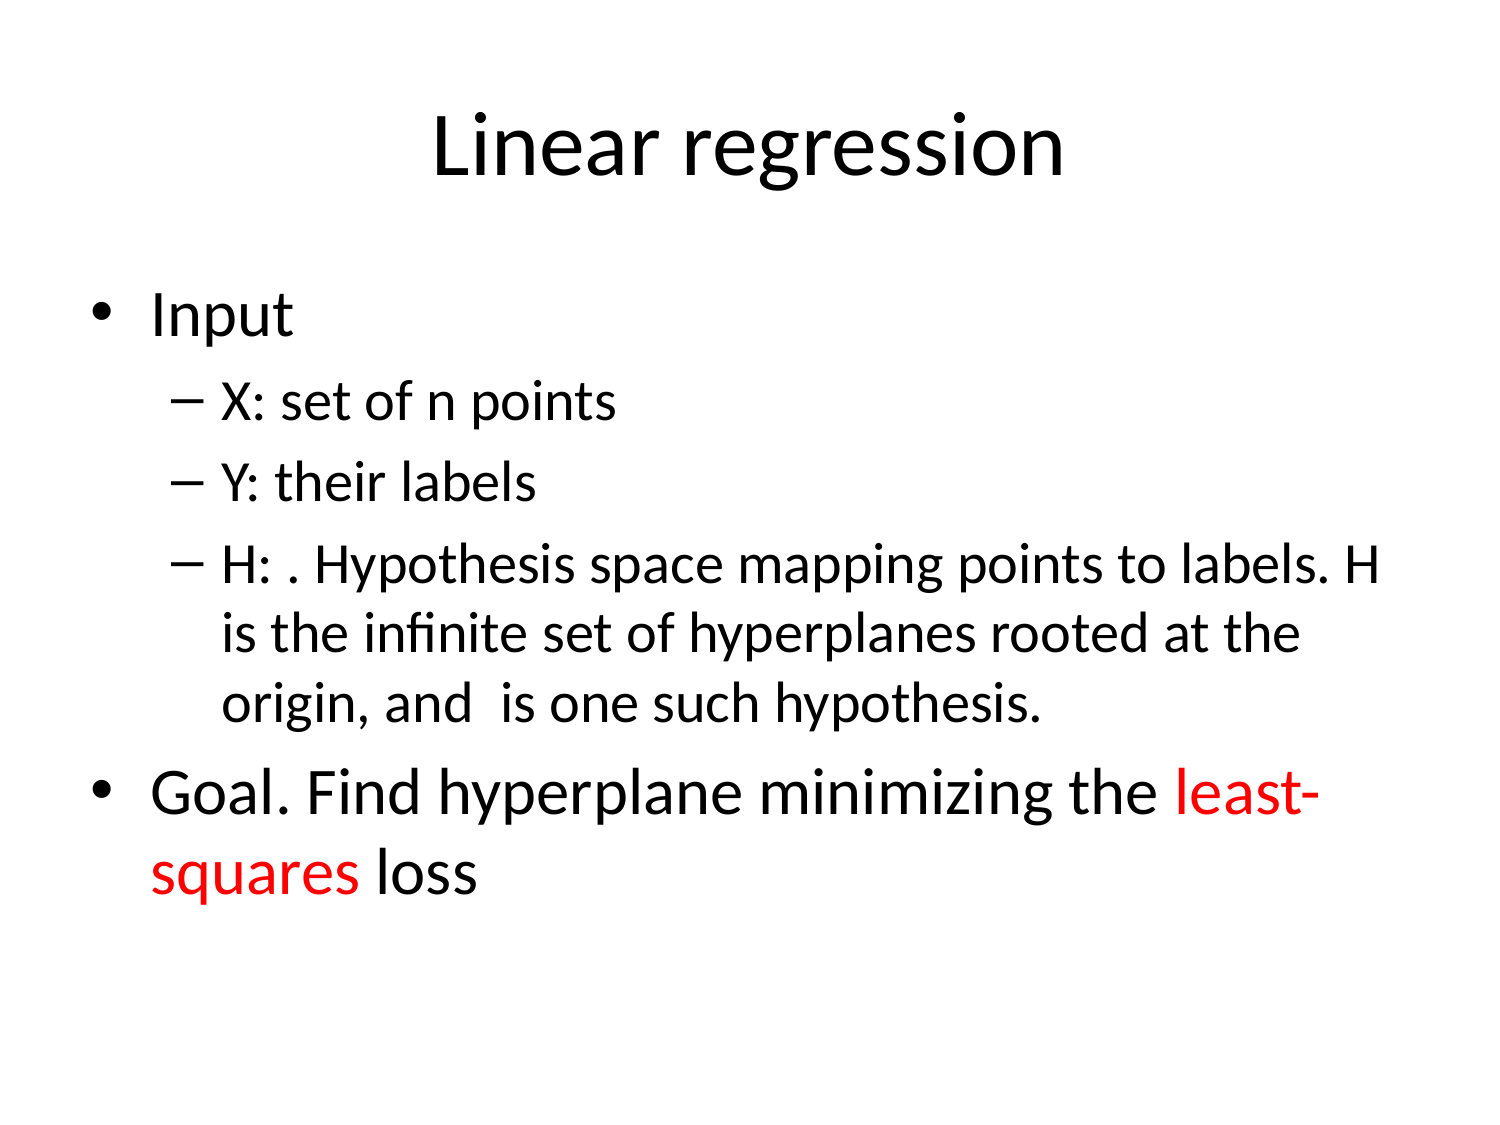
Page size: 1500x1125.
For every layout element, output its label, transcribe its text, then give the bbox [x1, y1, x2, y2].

title Linear regression [75, 45, 1425, 233]
